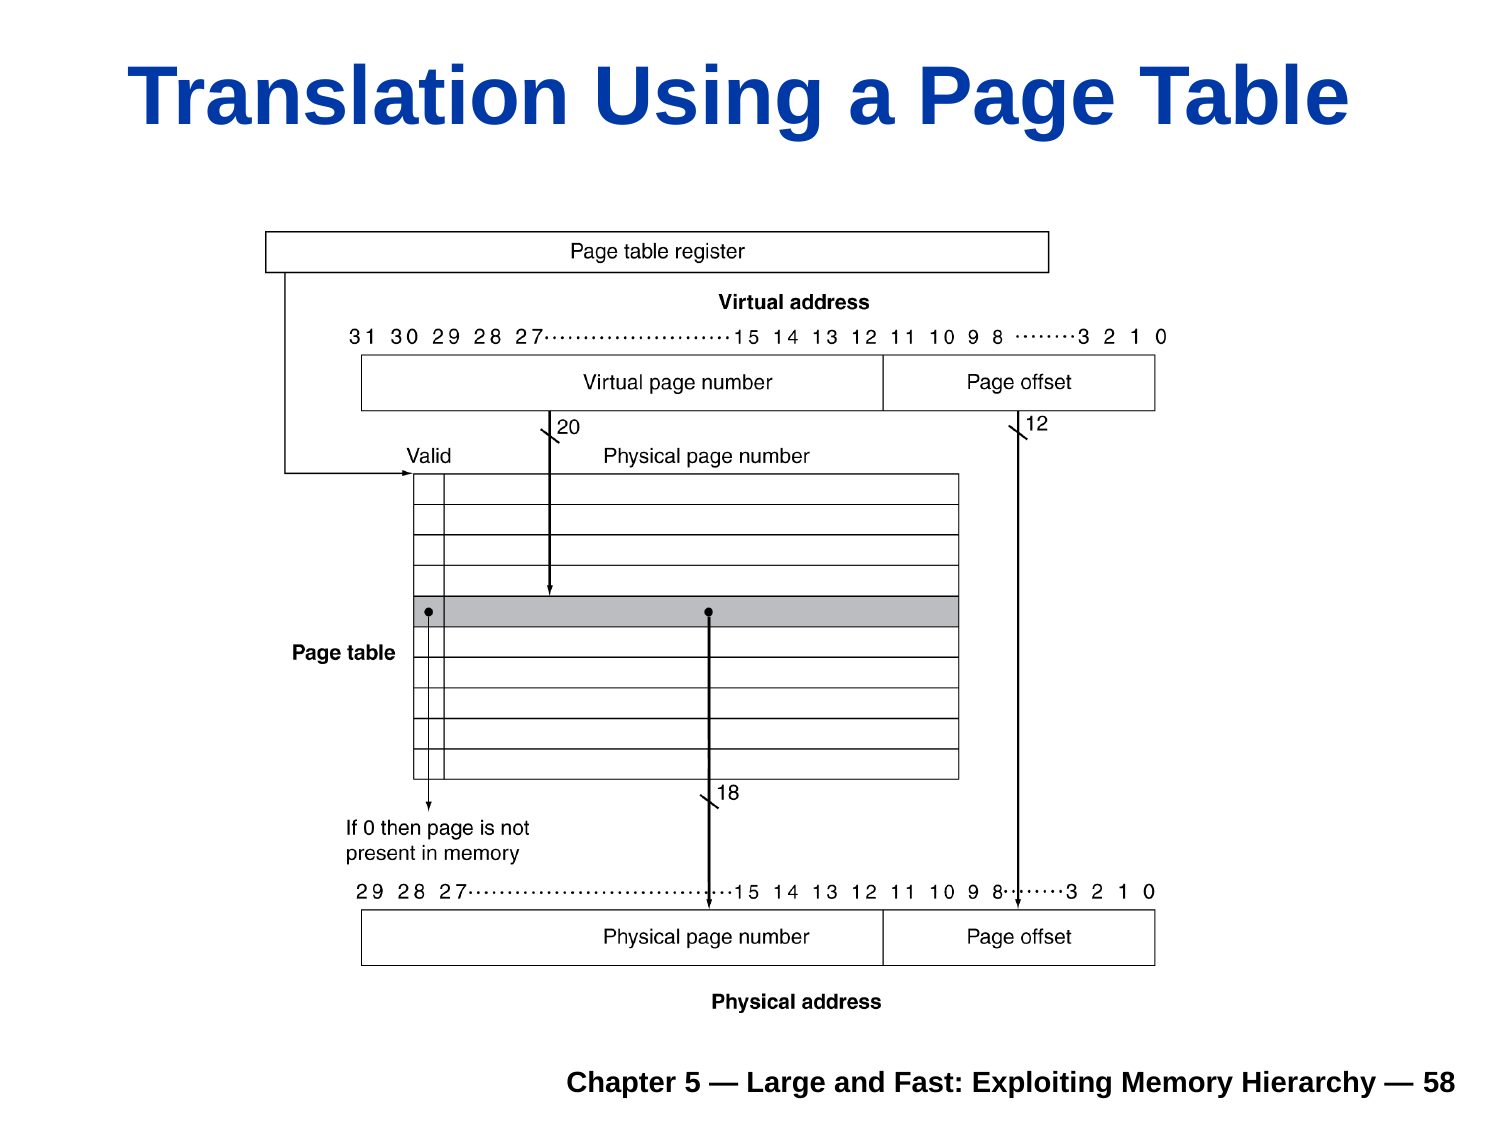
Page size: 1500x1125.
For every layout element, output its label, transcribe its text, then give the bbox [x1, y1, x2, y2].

footer Chapter 5 — Large and Fast: Exploiting Memory Hierarchy — 58 [277, 1046, 1471, 1106]
picture [265, 231, 1171, 1013]
title Translation Using a Page Table [112, 23, 1468, 149]
